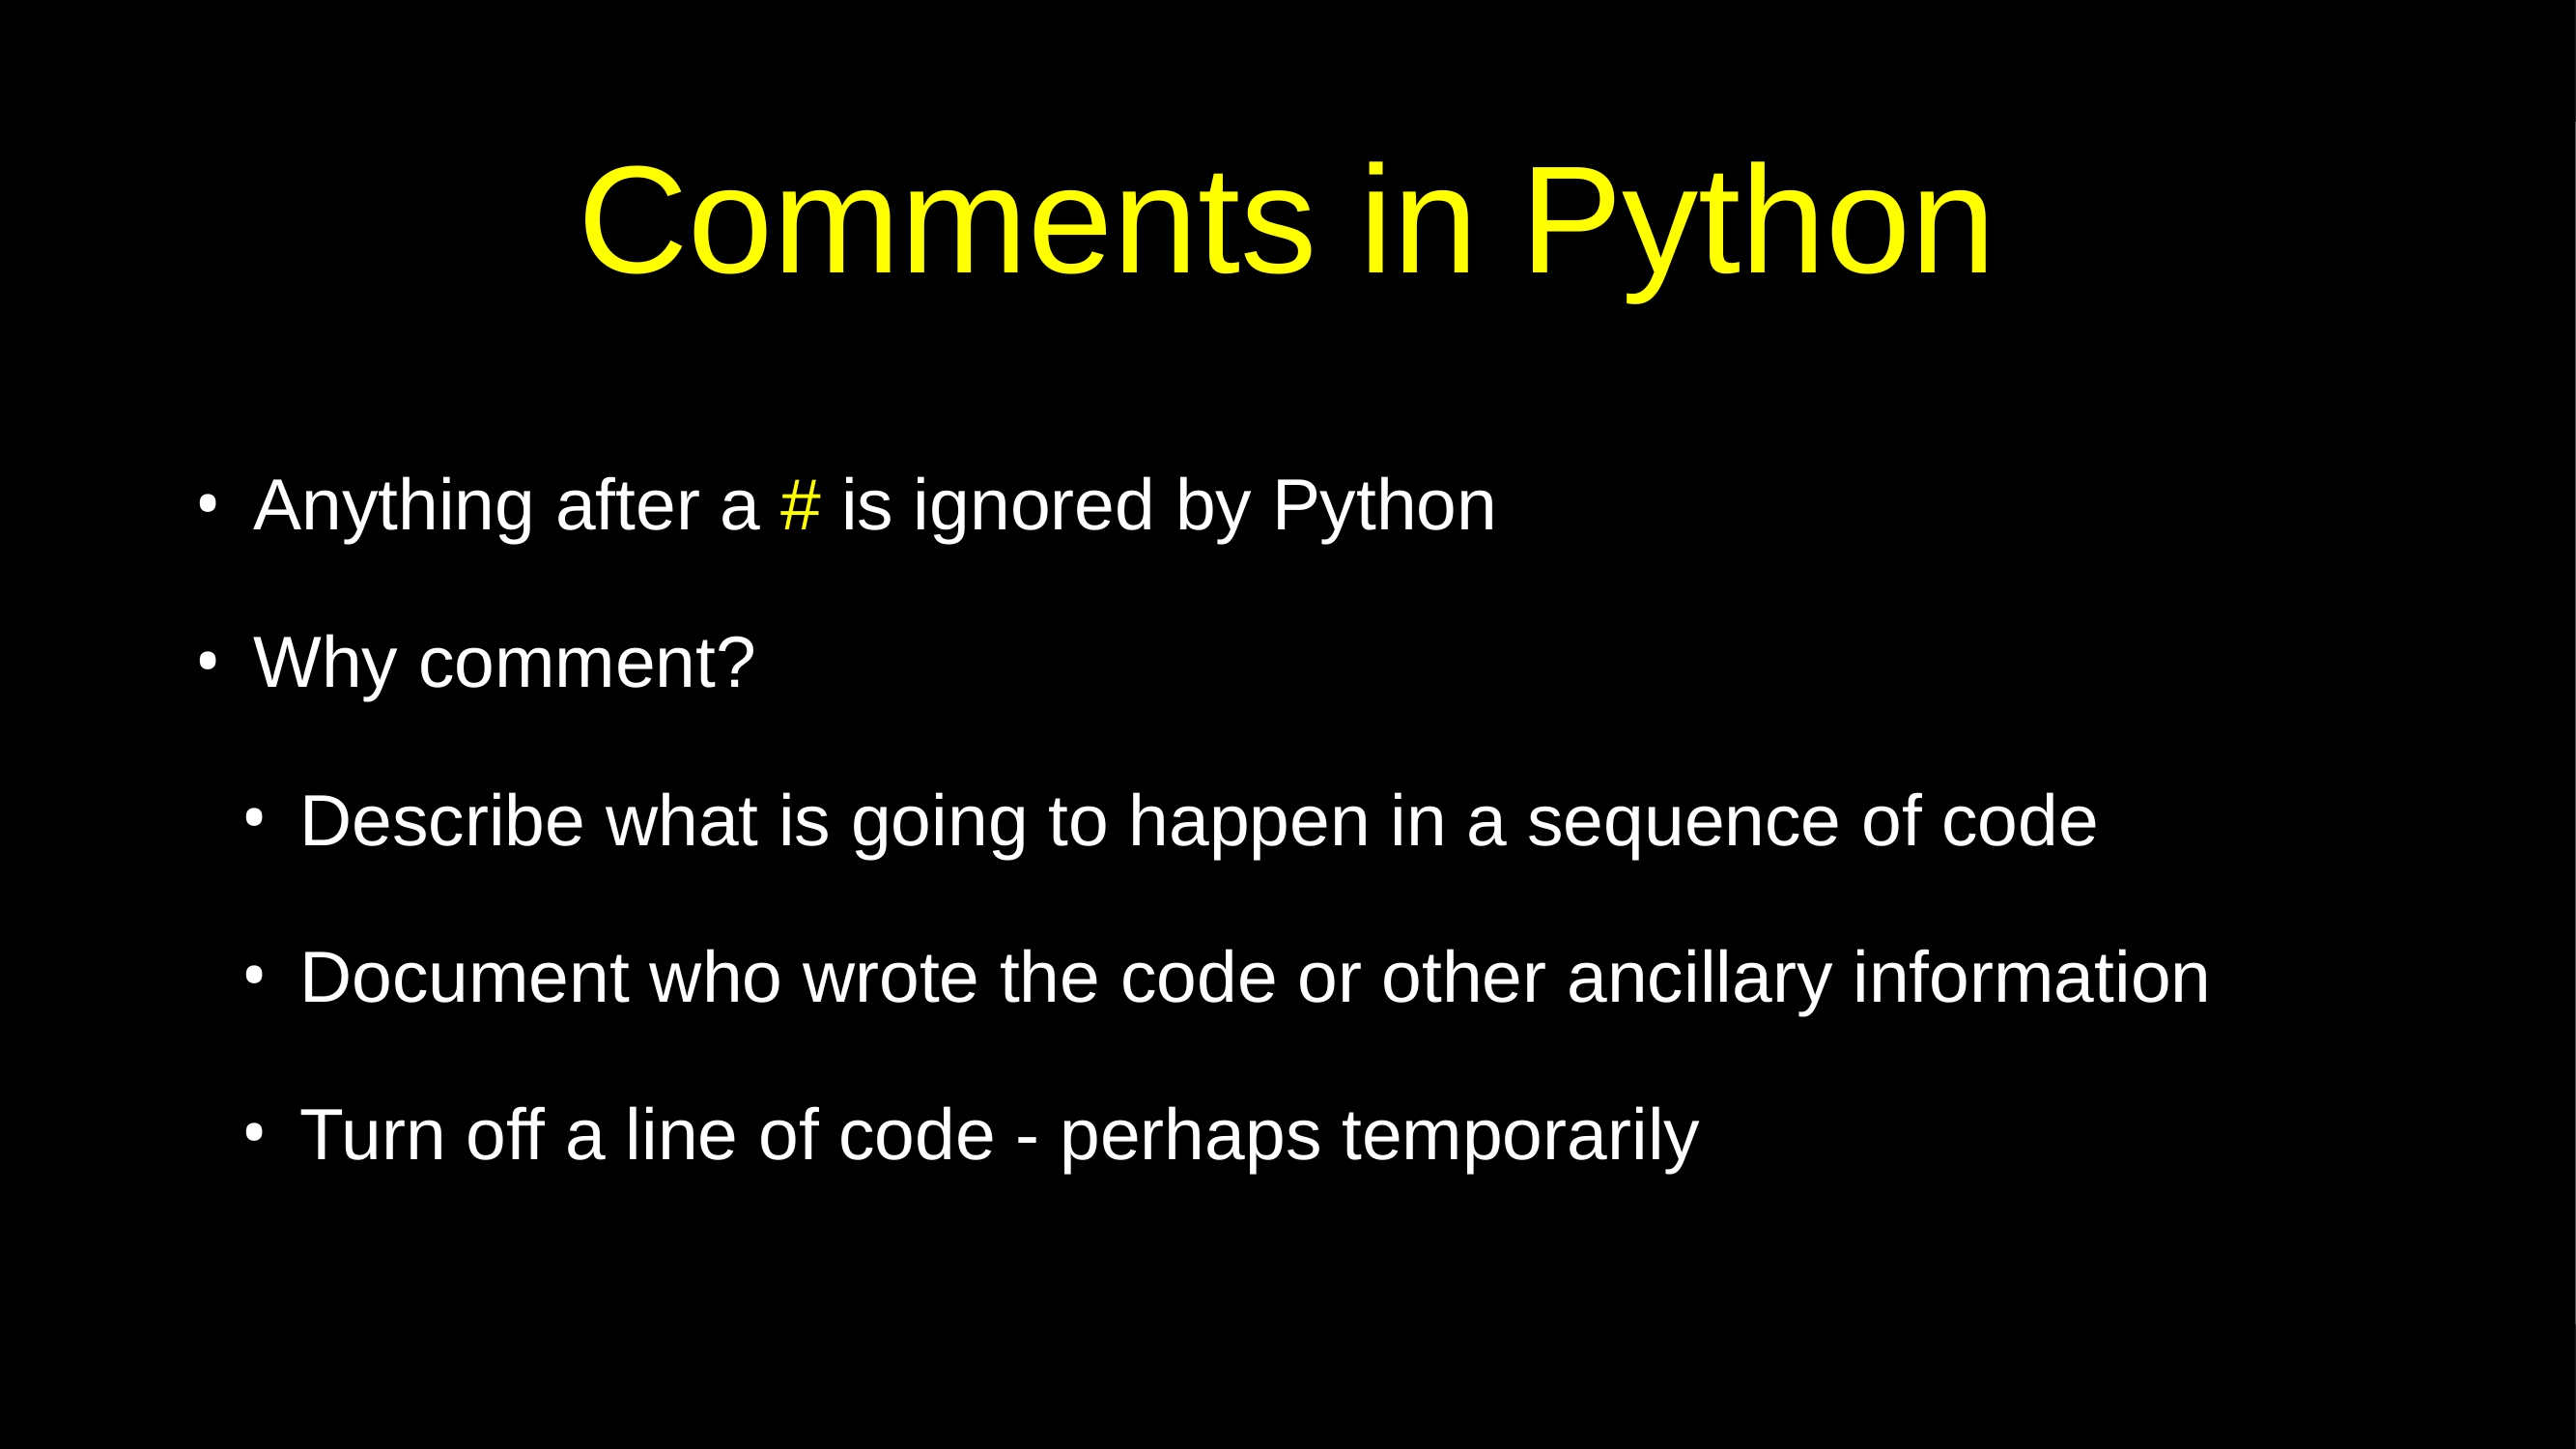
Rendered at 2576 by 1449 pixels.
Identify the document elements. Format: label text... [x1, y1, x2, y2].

title Comments in Python [128, 124, 2448, 300]
list Anything after a # is ignored by Python Why comment? Describe what is going to happen in a sequence of code Document who wrote the code or other ancillary information Turn off a line of code - perhaps temporarily [128, 338, 2448, 1294]
